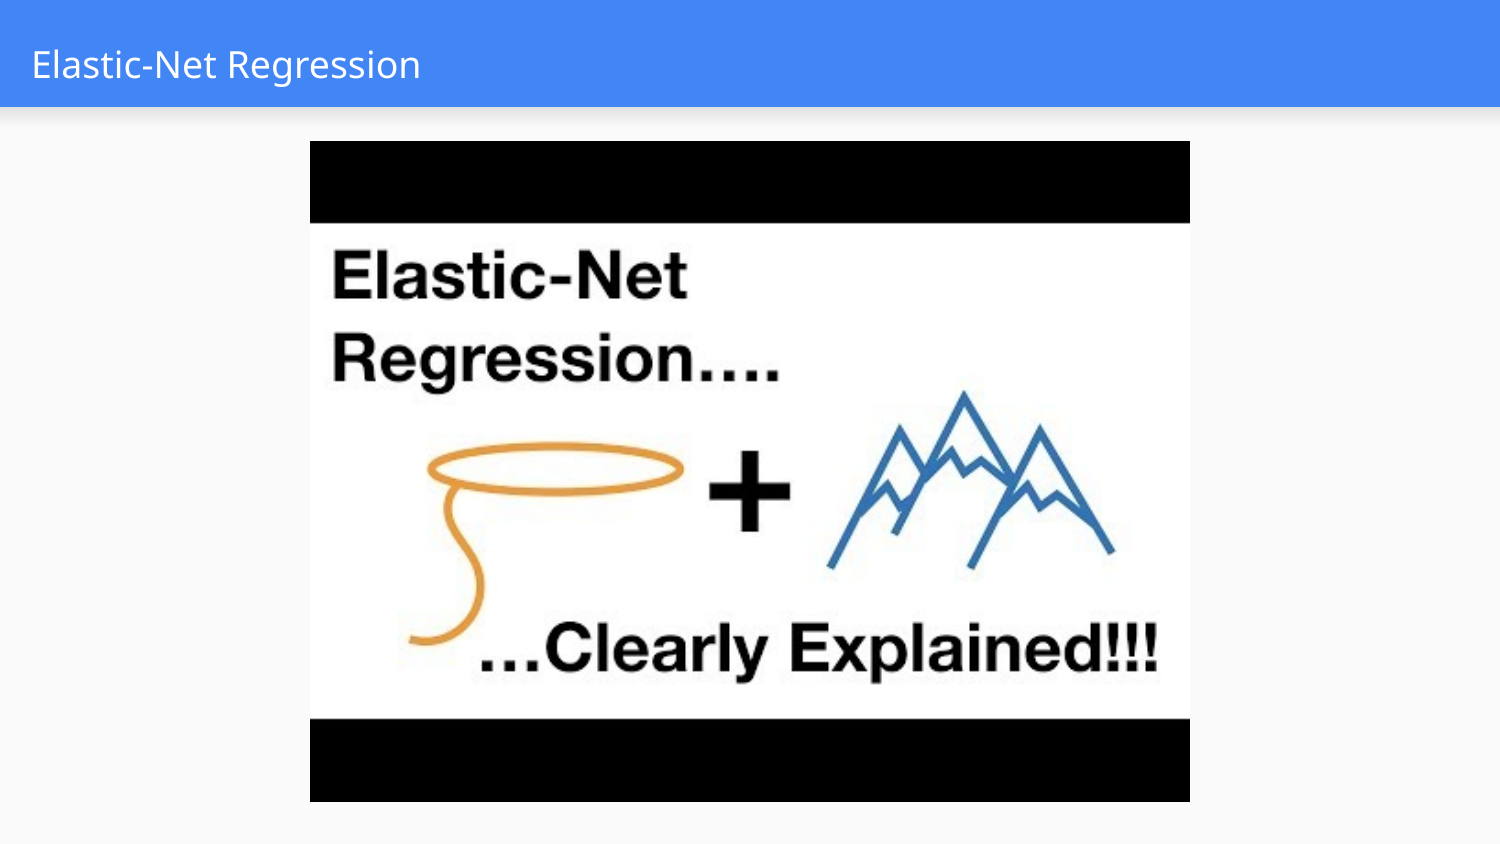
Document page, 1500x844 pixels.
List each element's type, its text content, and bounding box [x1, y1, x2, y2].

title Elastic-Net Regression [16, 2, 1464, 102]
picture [309, 141, 1190, 802]
